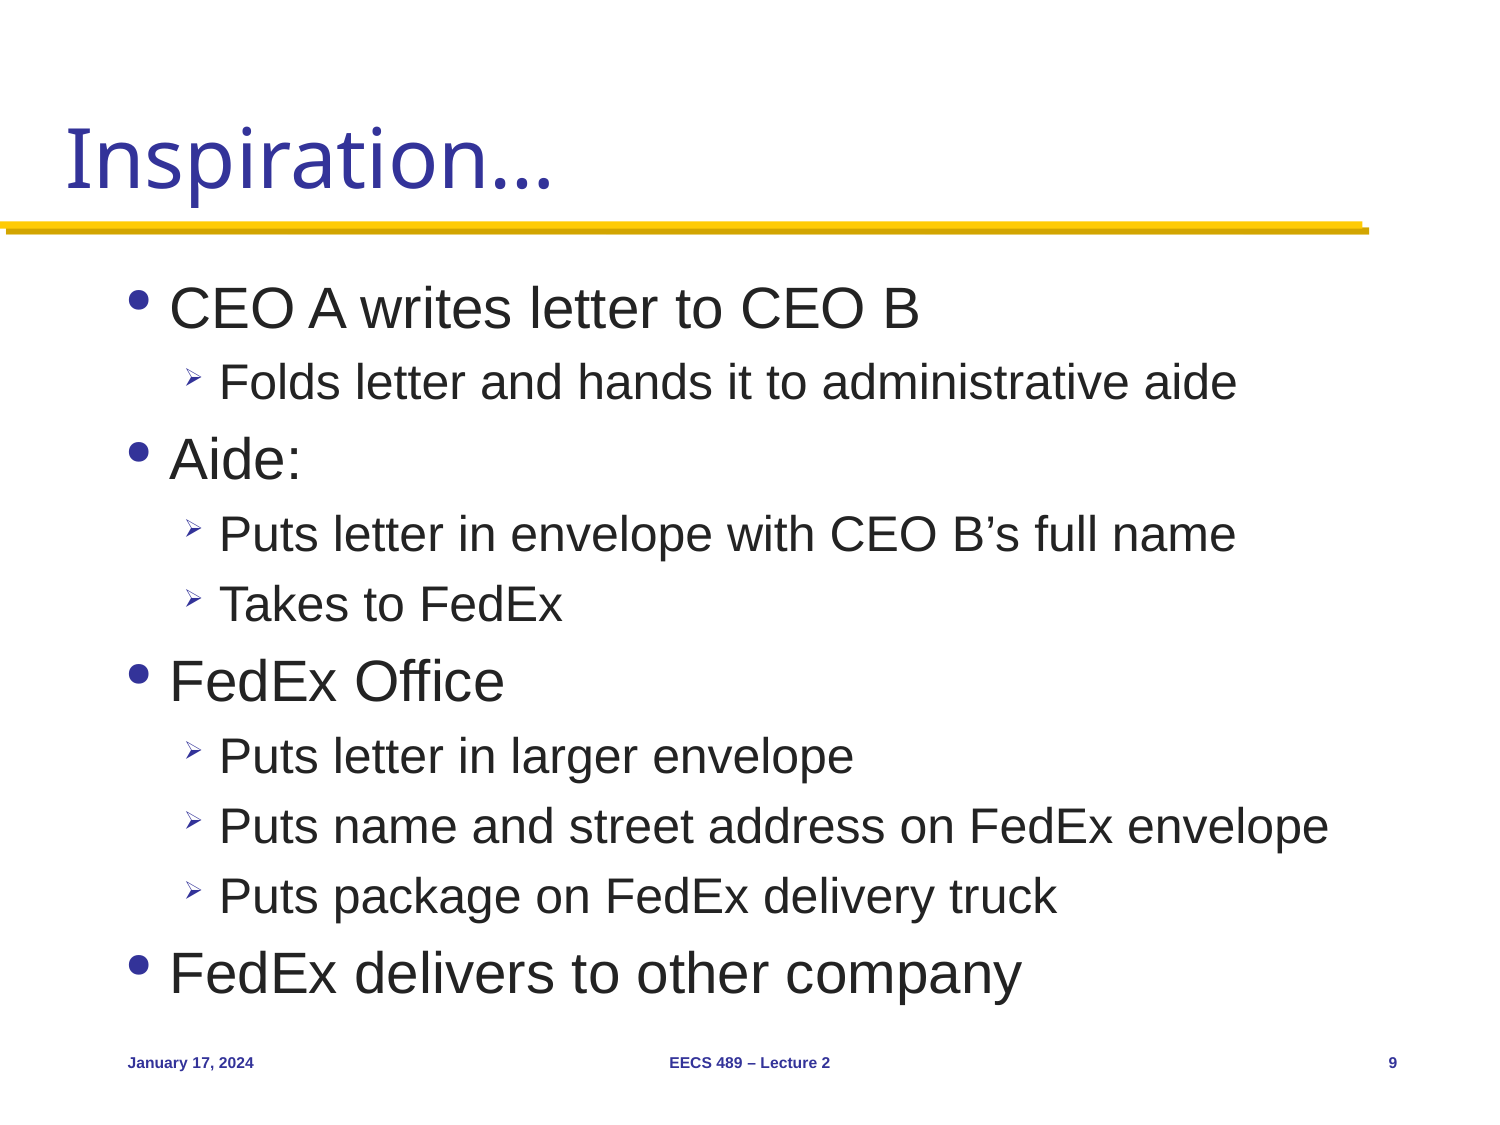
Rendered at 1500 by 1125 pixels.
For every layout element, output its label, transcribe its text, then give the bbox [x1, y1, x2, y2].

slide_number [112, 1024, 426, 1101]
footer EECS 489 – Lecture 2 [512, 1024, 988, 1101]
list CEO A writes letter to CEO B Folds letter and hands it to administrative aide Aide: Puts letter in envelope with CEO B’s full name Takes to FedEx FedEx Office Puts letter in larger envelope Puts name and street address on FedEx envelope Puts package on FedEx delivery truck FedEx delivers to other company [112, 262, 1413, 988]
slide_number 9 [1312, 1024, 1413, 1101]
title Inspiration… [49, 24, 1451, 213]
